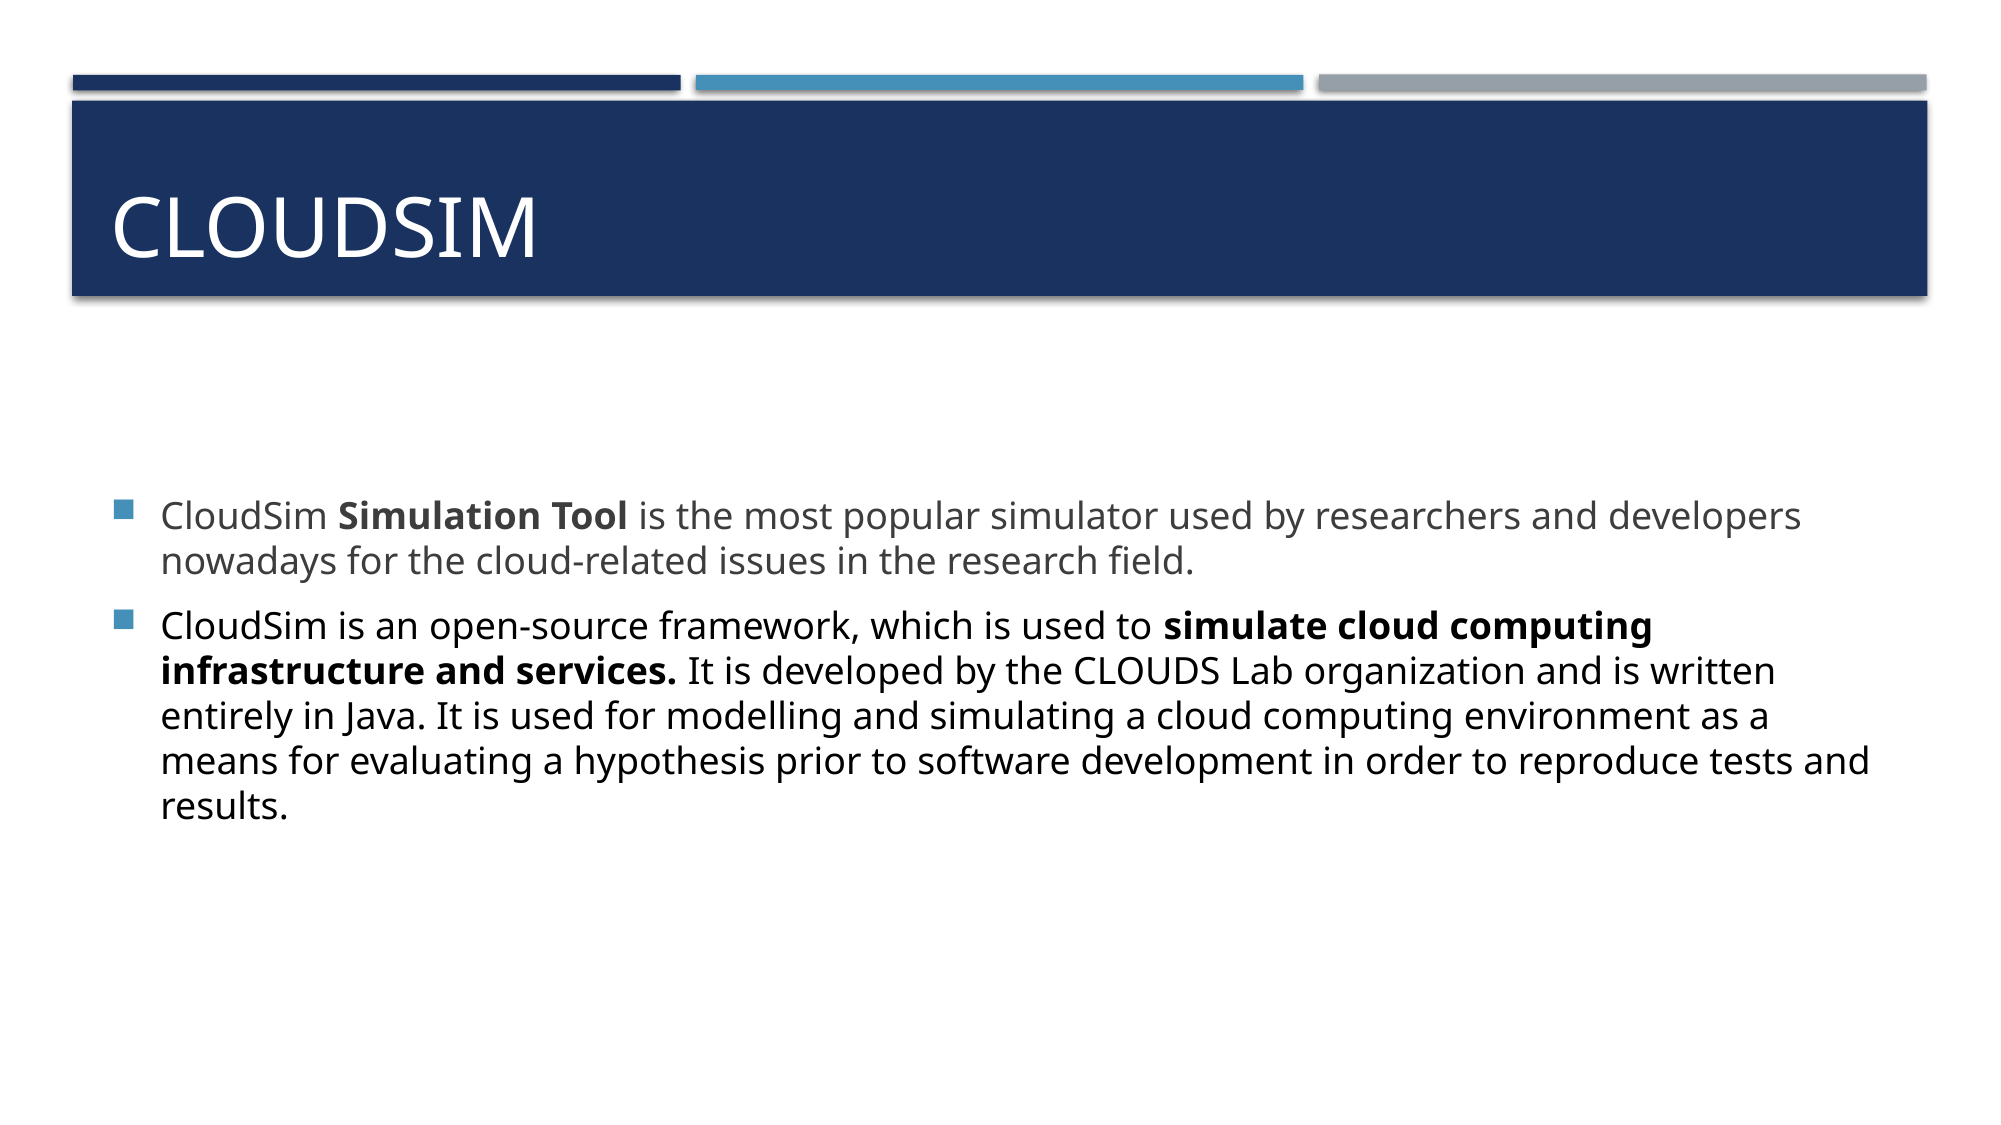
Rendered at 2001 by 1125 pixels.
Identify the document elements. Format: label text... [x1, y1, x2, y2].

title Cloudsim [95, 115, 1905, 282]
list CloudSim Simulation Tool is the most popular simulator used by researchers and developers nowadays for the cloud-related issues in the research field. CloudSim is an open-source framework, which is used to simulate cloud computing infrastructure and services. It is developed by the CLOUDS Lab organization and is written entirely in Java. It is used for modelling and simulating a cloud computing environment as a means for evaluating a hypothesis prior to software development in order to reproduce tests and results. [95, 357, 1905, 962]
